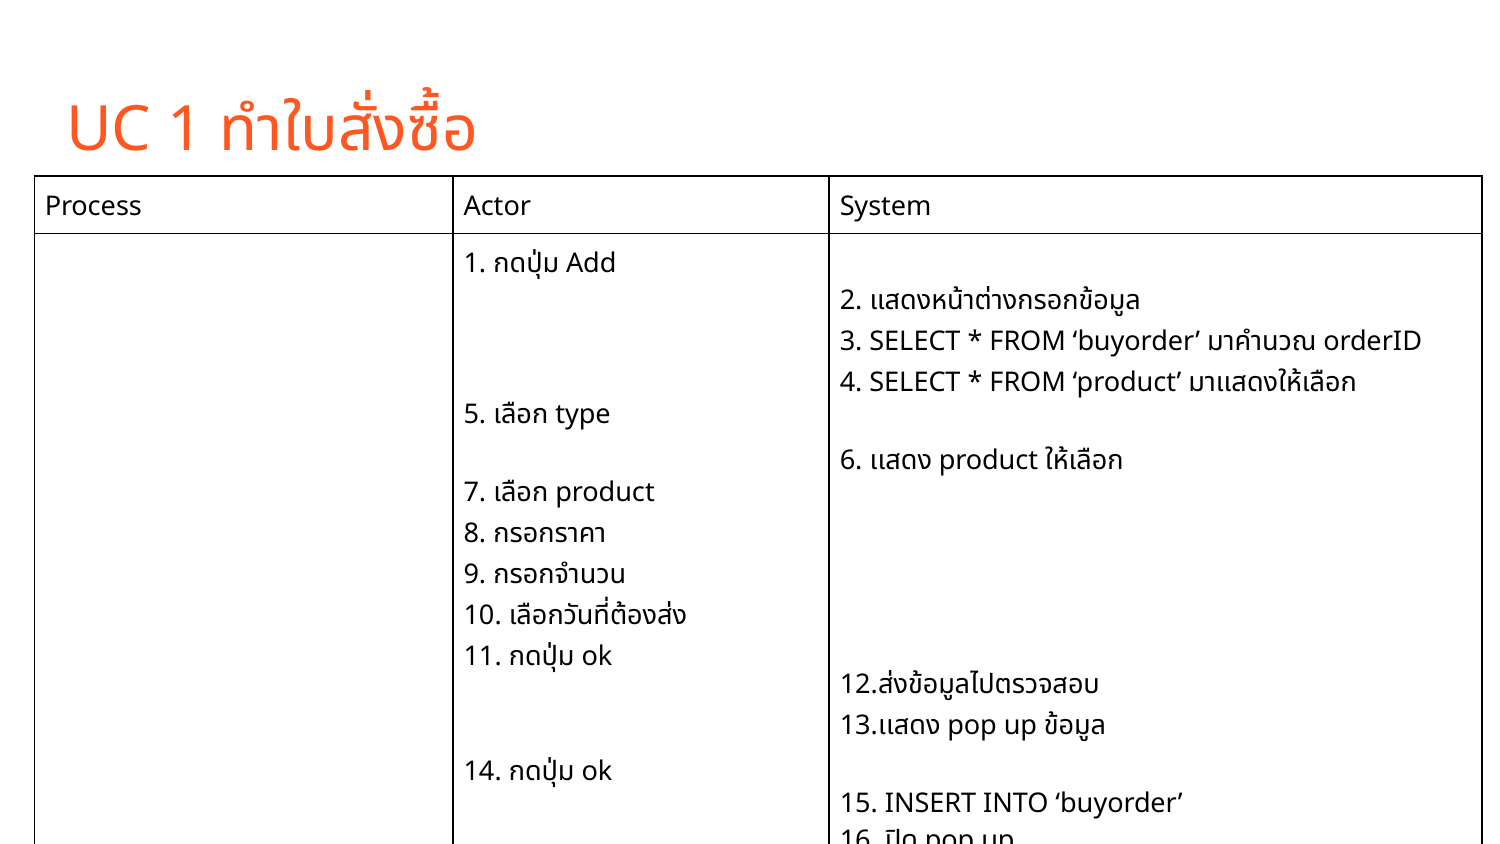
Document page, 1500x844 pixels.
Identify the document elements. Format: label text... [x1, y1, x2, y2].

table_header System [830, 177, 1481, 233]
title UC 1 ทำใบสั่งซื้อ [51, 72, 1449, 167]
table_cell 1. กดปุ่ม Add 5. เลือก type 7. เลือก product 8. กรอกราคา 9. กรอกจำนวน 10. เลือกวันที่ต้องส่ง 11. กดปุ่ม ok 14. กดปุ่ม ok [454, 234, 828, 844]
table_header Process [35, 177, 452, 233]
table_header Actor [454, 177, 828, 233]
table_cell [35, 234, 452, 844]
table_cell 2. แสดงหน้าต่างกรอกข้อมูล 3. SELECT * FROM ‘buyorder’ มาคำนวณ orderID 4. SELECT * FROM ‘product’ มาเเสดงให้เลือก 6. เเสดง product ให้เลือก 12.ส่งข้อมูลไปตรวจสอบ 13.เเสดง pop up ข้อมูล 15. INSERT INTO ‘buyorder’ 16. ปิด pop up [830, 234, 1481, 844]
